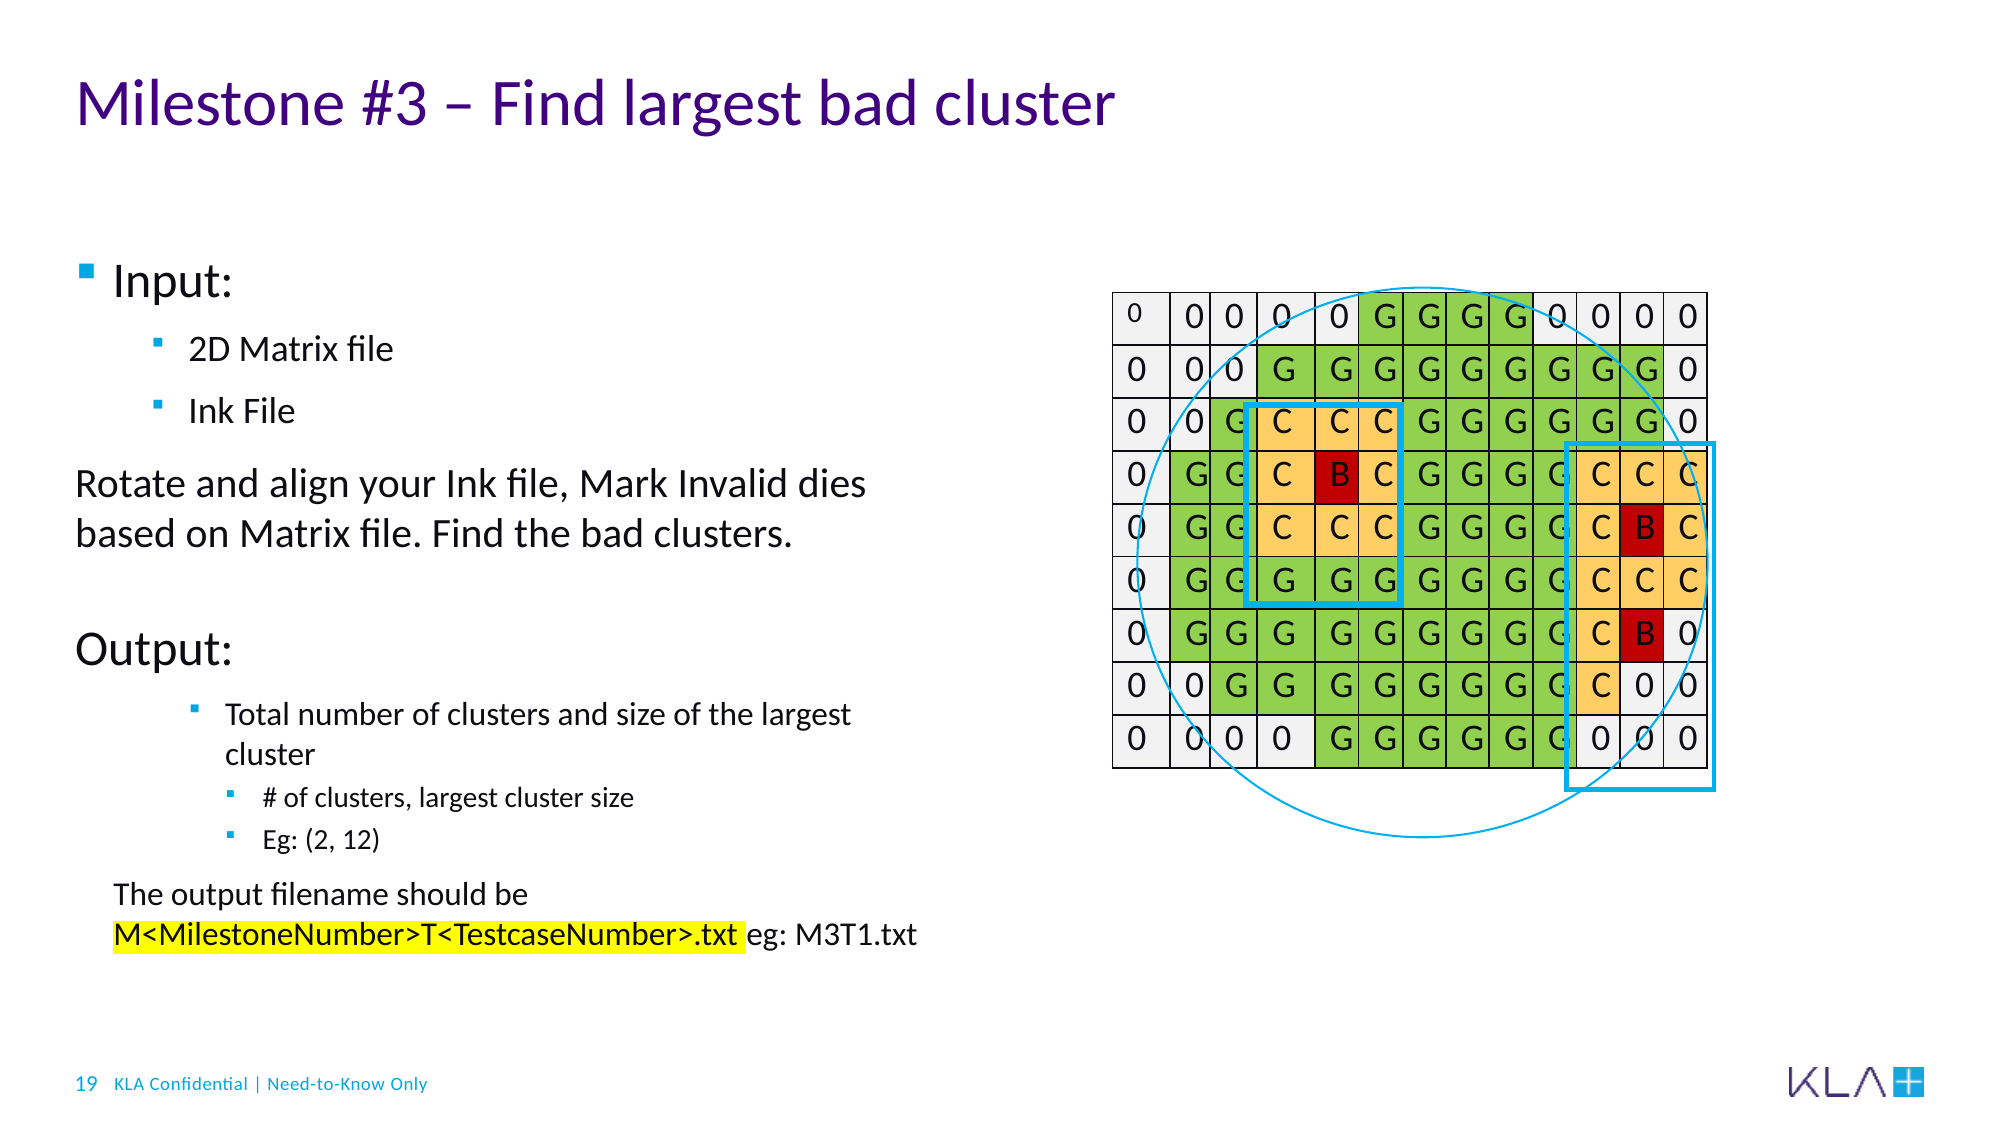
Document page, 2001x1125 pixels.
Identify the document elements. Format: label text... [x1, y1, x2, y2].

title Milestone #3 – Find largest bad cluster [60, 60, 1935, 150]
list Input: 2D Matrix file Ink File Rotate and align your Ink file, Mark Invalid dies based on Matrix file. Find the bad clusters. Output: Total number of clusters and size of the largest cluster # of clusters, largest cluster size Eg: (2, 12) The output filename should be M<MilestoneNumber>T<TestcaseNumber>.txt eg: M3T1.txt [60, 239, 960, 990]
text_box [1112, 287, 1714, 838]
picture [1789, 1067, 1924, 1097]
picture [185, 1081, 190, 1090]
